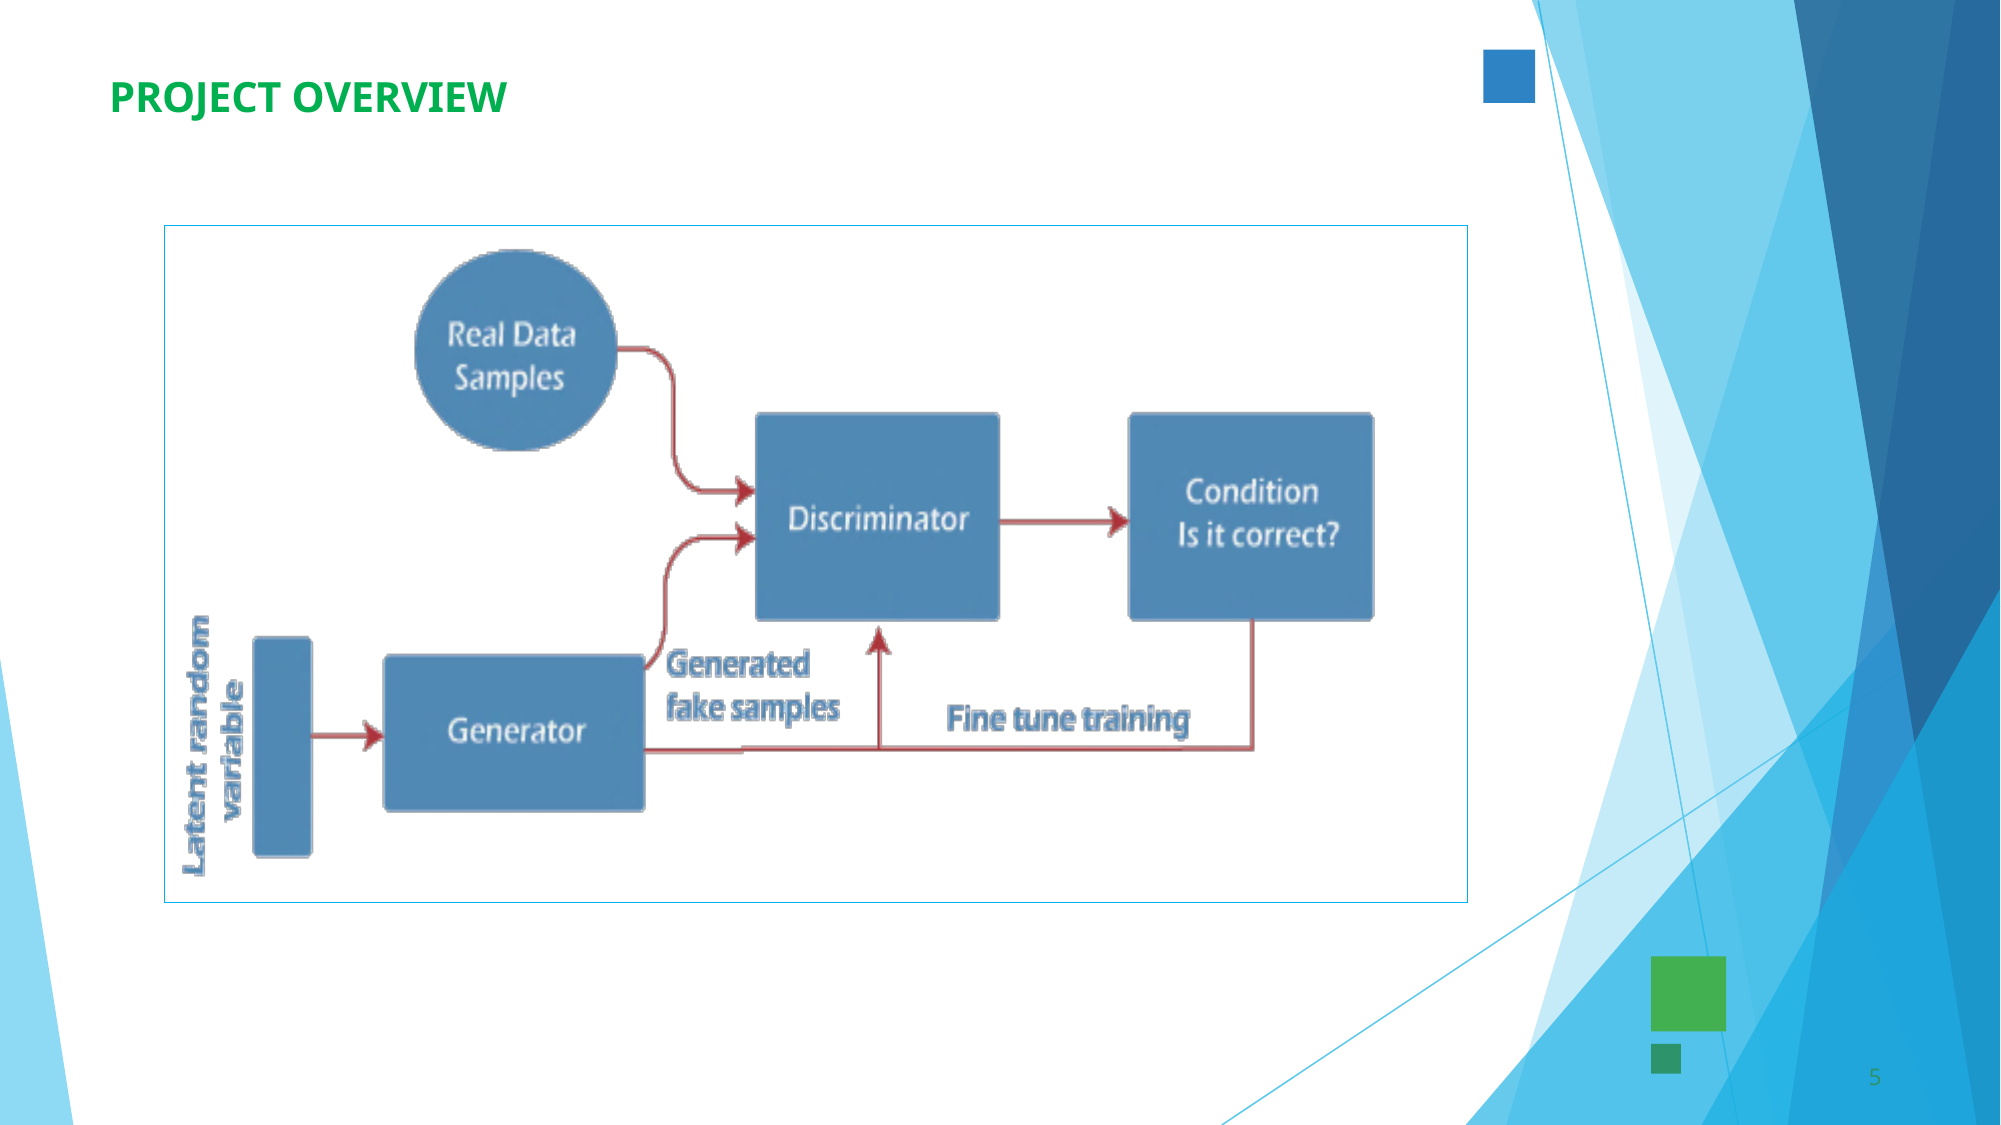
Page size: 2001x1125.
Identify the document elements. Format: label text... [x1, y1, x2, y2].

slide_number 5 [1862, 1061, 1888, 1125]
picture [166, 227, 1466, 901]
text_box [1483, 49, 1536, 103]
title PROJECT OVERVIEW [107, 67, 556, 259]
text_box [1650, 956, 1727, 1074]
